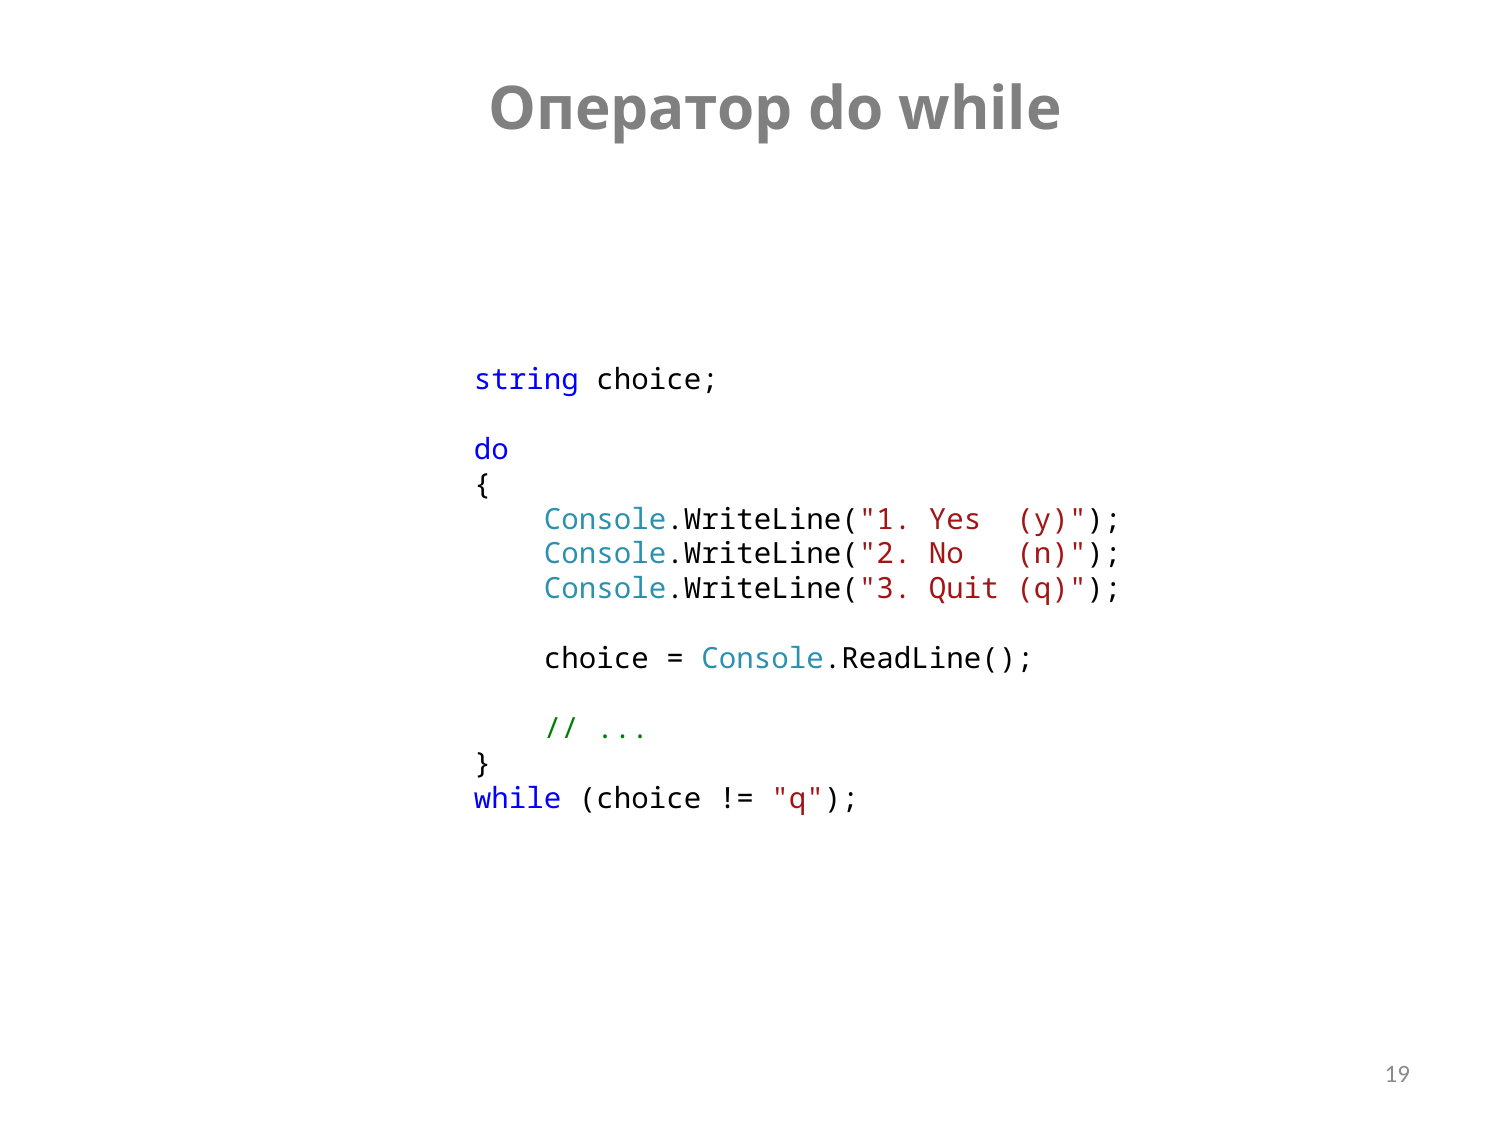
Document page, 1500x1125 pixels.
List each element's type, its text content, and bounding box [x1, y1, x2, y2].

text_box Оператор do while [162, 62, 1388, 150]
slide_number 19 [1074, 1042, 1425, 1103]
text_box string choice; do { Console.WriteLine("1. Yes (y)"); Console.WriteLine("2. No (n)"); Console.WriteLine("3. Quit (q)"); choice = Console.ReadLine(); // ... } while (choice != "q"); [174, 352, 1250, 822]
